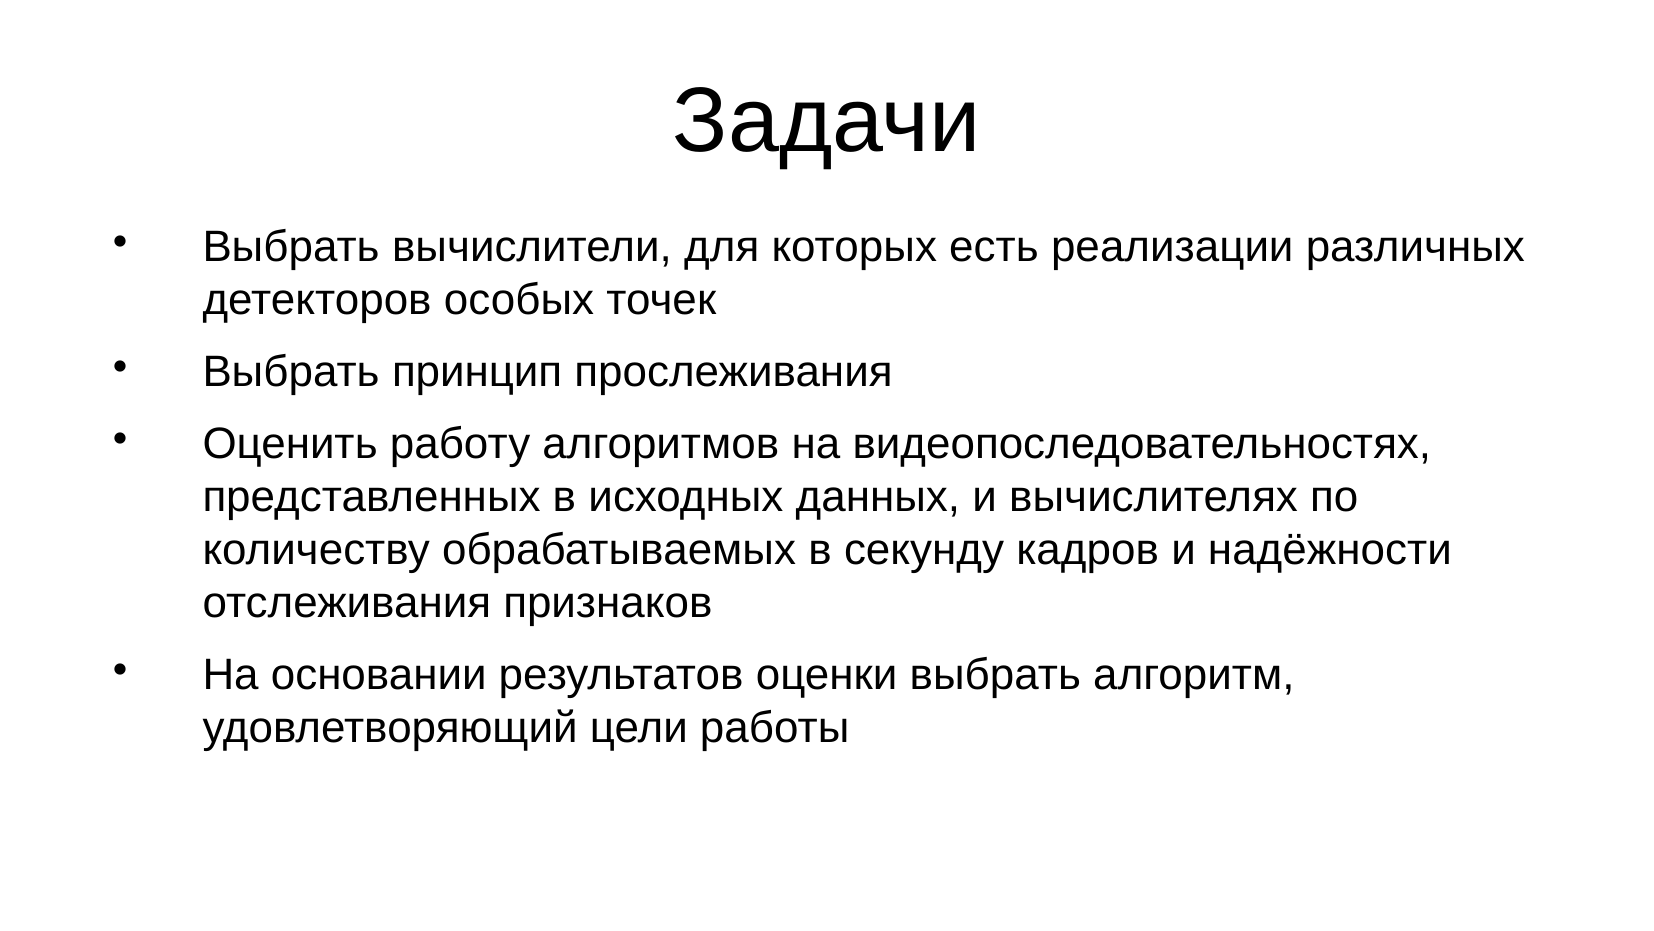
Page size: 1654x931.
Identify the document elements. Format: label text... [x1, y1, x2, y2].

text_box Выбрать вычислители, для которых есть реализации различных детекторов особых точек Выбрать принцип прослеживания Оценить работу алгоритмов на видеопоследовательностях, представленных в исходных данных, и вычислителях по количеству обрабатываемых в секунду кадров и надёжности отслеживания признаков На основании результатов оценки выбрать алгоритм, удовлетворяющий цели работы [82, 217, 1571, 757]
text_box Задачи [82, 37, 1571, 193]
